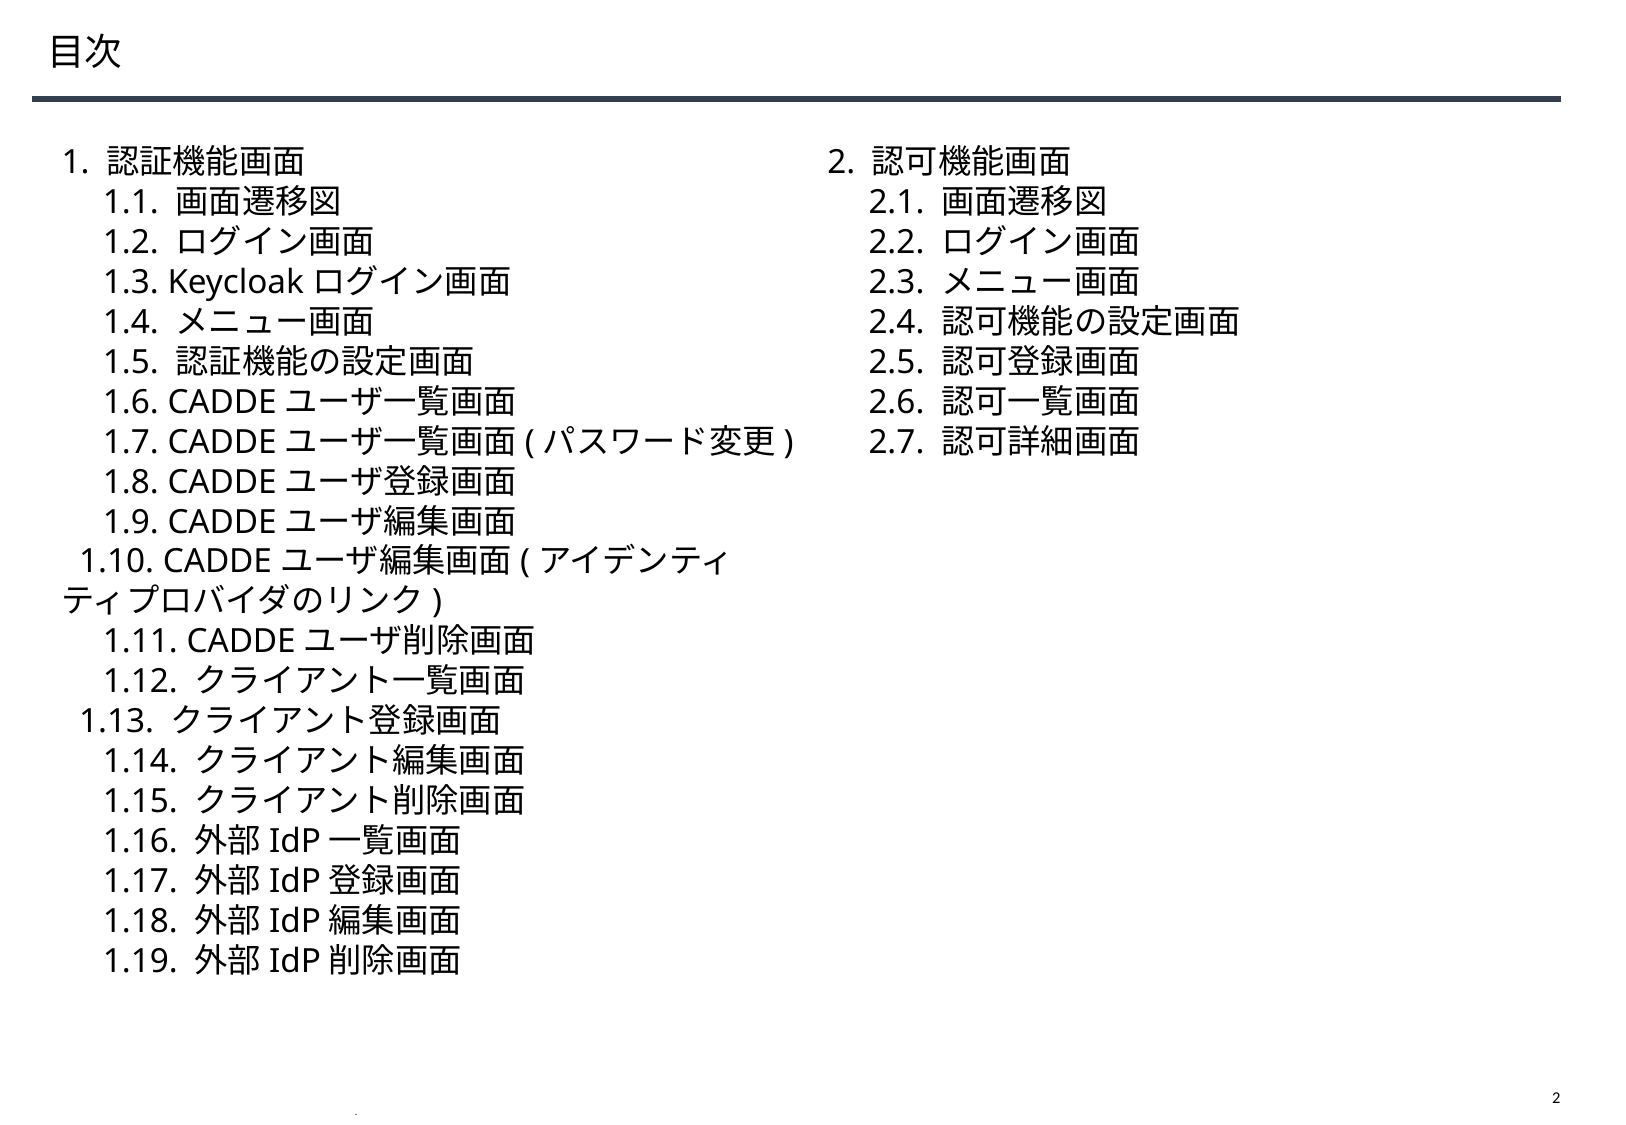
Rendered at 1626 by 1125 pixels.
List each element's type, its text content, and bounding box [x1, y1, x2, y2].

text_box 目次 [47, 24, 1256, 83]
text_box 2. 認可機能画面 2.1. 画面遷移図 2.2. ログイン画面 2.3. メニュー画面 2.4. 認可機能の設定画面 2.5. 認可登録画面 2.6. 認可一覧画面 2.7. 認可詳細画面 [812, 133, 1561, 992]
text_box 1. 認証機能画面 1.1. 画面遷移図 1.2. ログイン画面 1.3. Keycloakログイン画面 1.4. メニュー画面 1.5. 認証機能の設定画面 1.6. CADDEユーザ一覧画面 1.7. CADDEユーザ一覧画面(パスワード変更) 1.8. CADDEユーザ登録画面 1.9. CADDEユーザ編集画面 1.10. CADDEユーザ編集画面(アイデンティティプロバイダのリンク) 1.11. CADDEユーザ削除画面 1.12. クライアント一覧画面 1.13. クライアント登録画面 1.14. クライアント編集画面 1.15. クライアント削除画面 1.16. 外部IdP一覧画面 1.17. 外部IdP登録画面 1.18. 外部IdP編集画面 1.19. 外部IdP削除画面 [46, 133, 812, 992]
